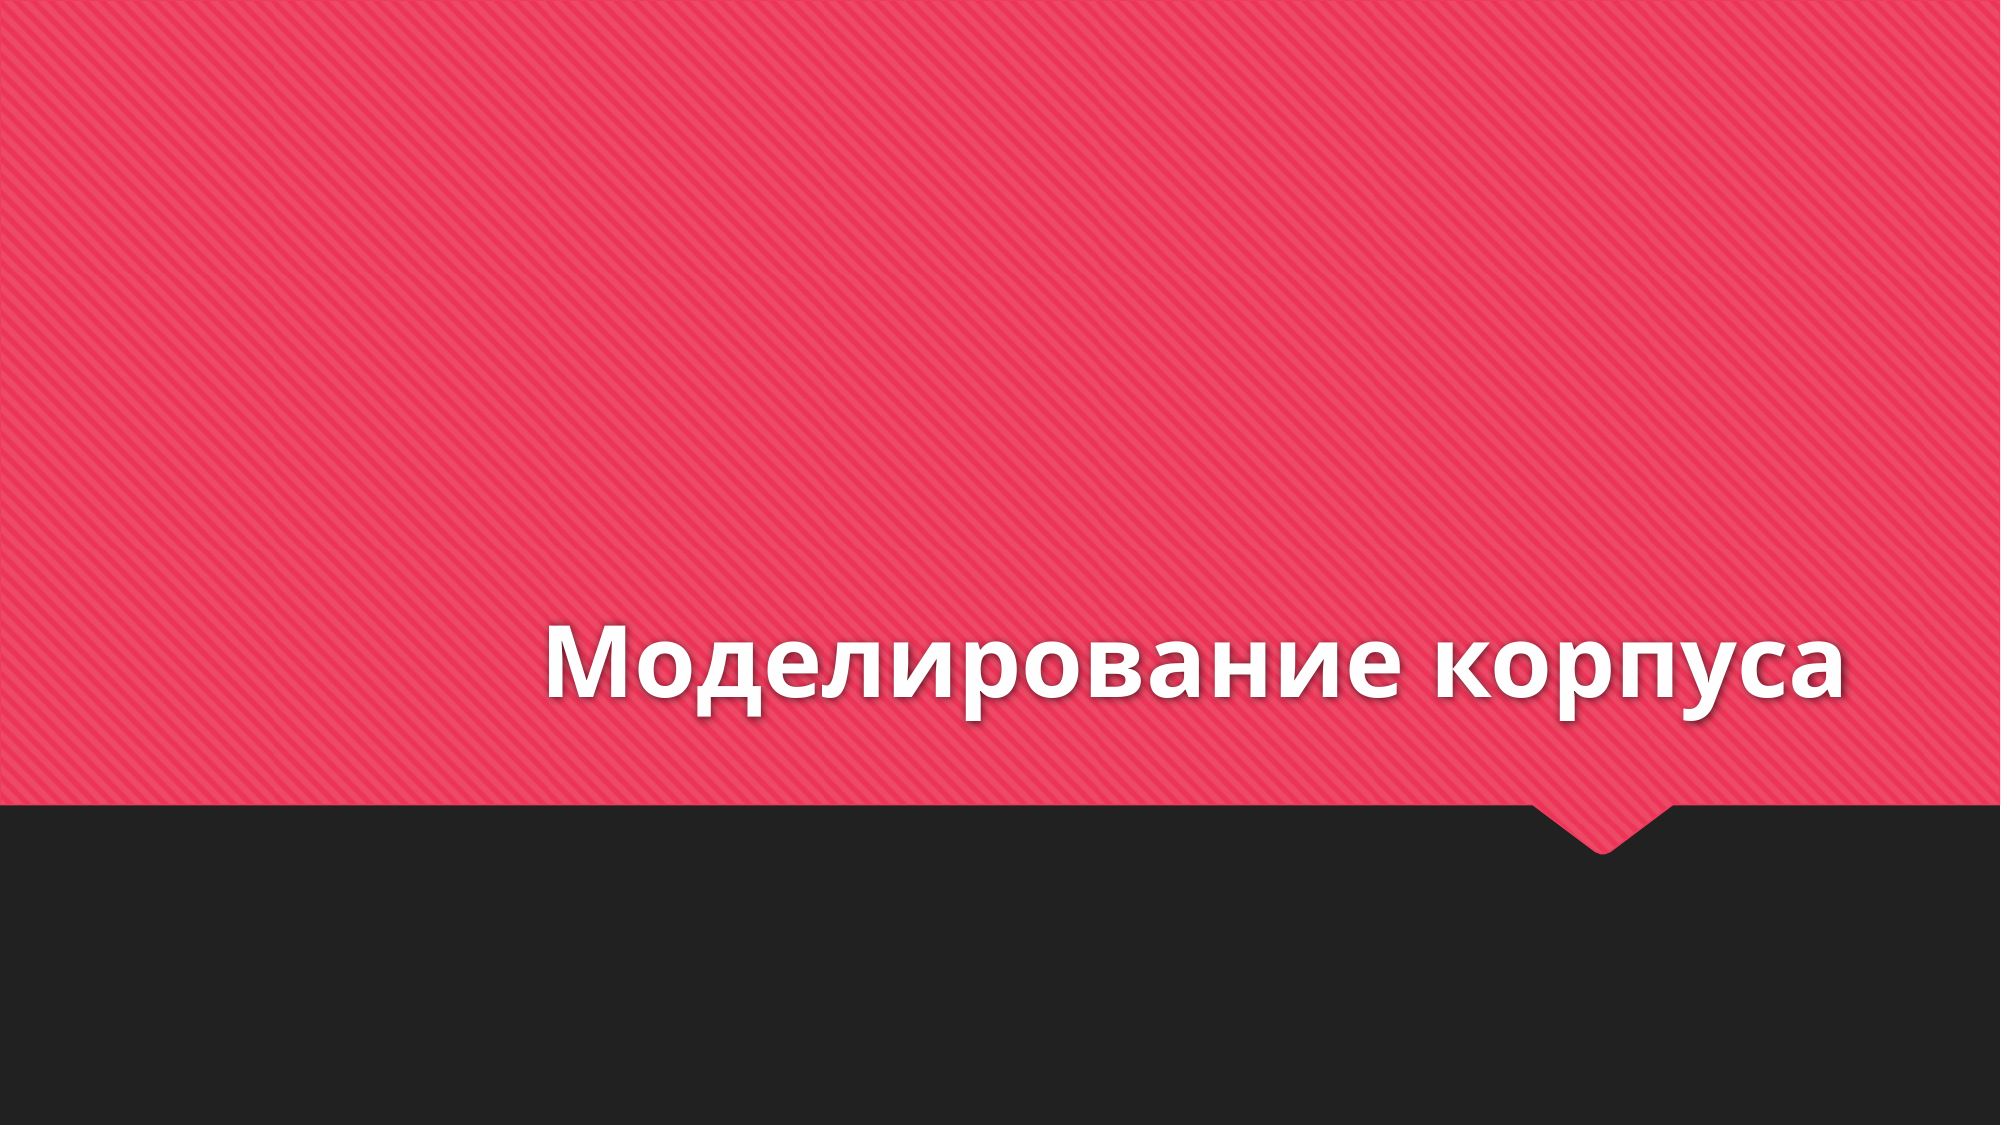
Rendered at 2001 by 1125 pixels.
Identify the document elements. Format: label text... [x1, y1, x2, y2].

title Моделирование корпуса [132, 484, 1866, 726]
